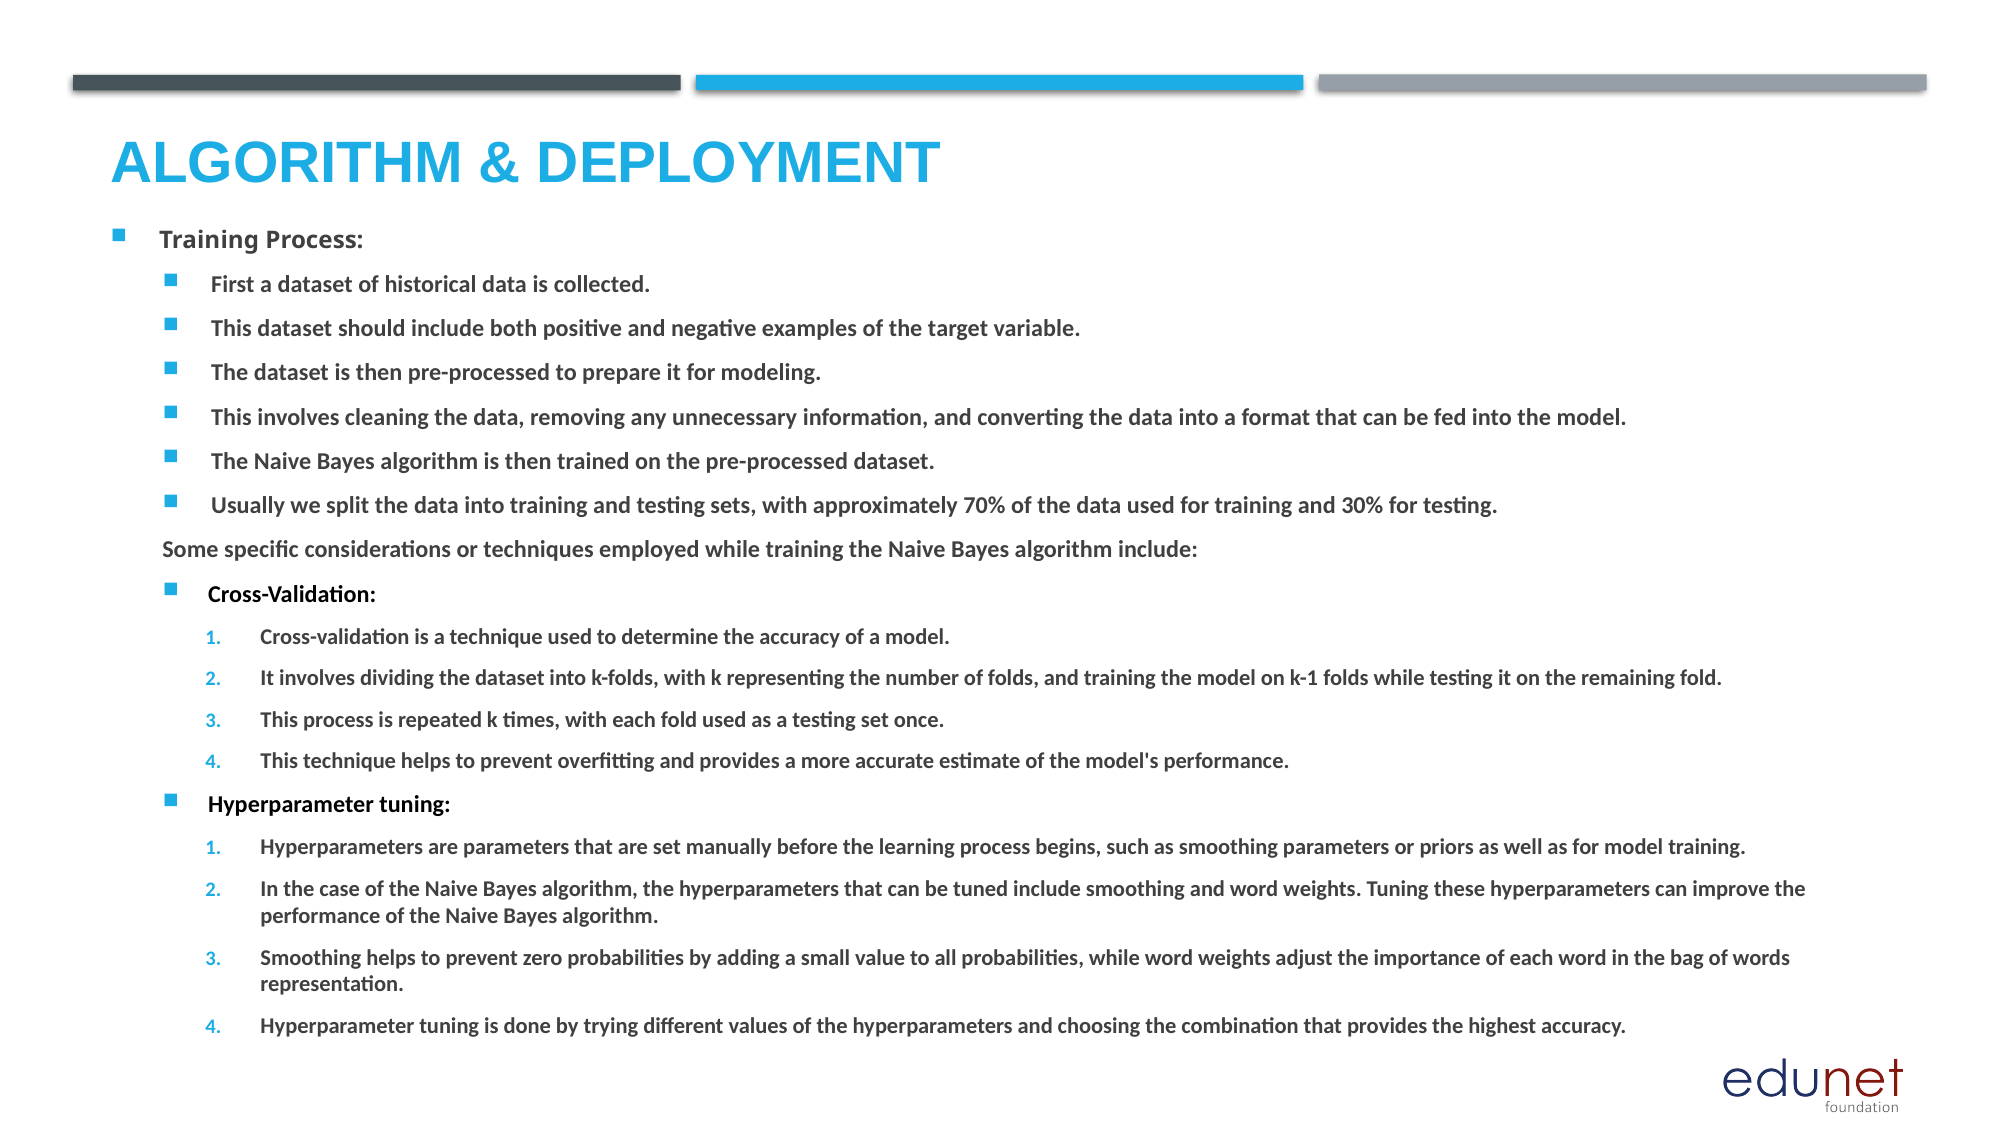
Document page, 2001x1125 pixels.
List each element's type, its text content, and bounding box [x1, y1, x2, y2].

list Training Process: First a dataset of historical data is collected. This dataset should include both positive and negative examples of the target variable. The dataset is then pre-processed to prepare it for modeling. This involves cleaning the data, removing any unnecessary information, and converting the data into a format that can be fed into the model. The Naive Bayes algorithm is then trained on the pre-processed dataset. Usually we split the data into training and testing sets, with approximately 70% of the data used for training and 30% for testing. Some specific considerations or techniques employed while training the Naive Bayes algorithm include: Cross-Validation: Cross-validation is a technique used to determine the accuracy of a model. It involves dividing the dataset into k-folds, with k representing the number of folds, and training the model on k-1 folds while testing it on the remaining fold. This process is repeated k times, with each fold used as a testing set once. This technique helps to prevent overfitting and provides a more accurate estimate of the model's performance. Hyperparameter tuning: Hyperparameters are parameters that are set manually before the learning process begins, such as smoothing parameters or priors as well as for model training. In the case of the Naive Bayes algorithm, the hyperparameters that can be tuned include smoothing and word weights. Tuning these hyperparameters can improve the performance of the Naive Bayes algorithm. Smoothing helps to prevent zero probabilities by adding a small value to all probabilities, while word weights adjust the importance of each word in the bag of words representation. Hyperparameter tuning is done by trying different values of the hyperparameters and choosing the combination that provides the highest accuracy. [95, 213, 1905, 1052]
picture [1719, 1056, 1905, 1116]
title Algorithm & Deployment [95, 115, 1905, 203]
